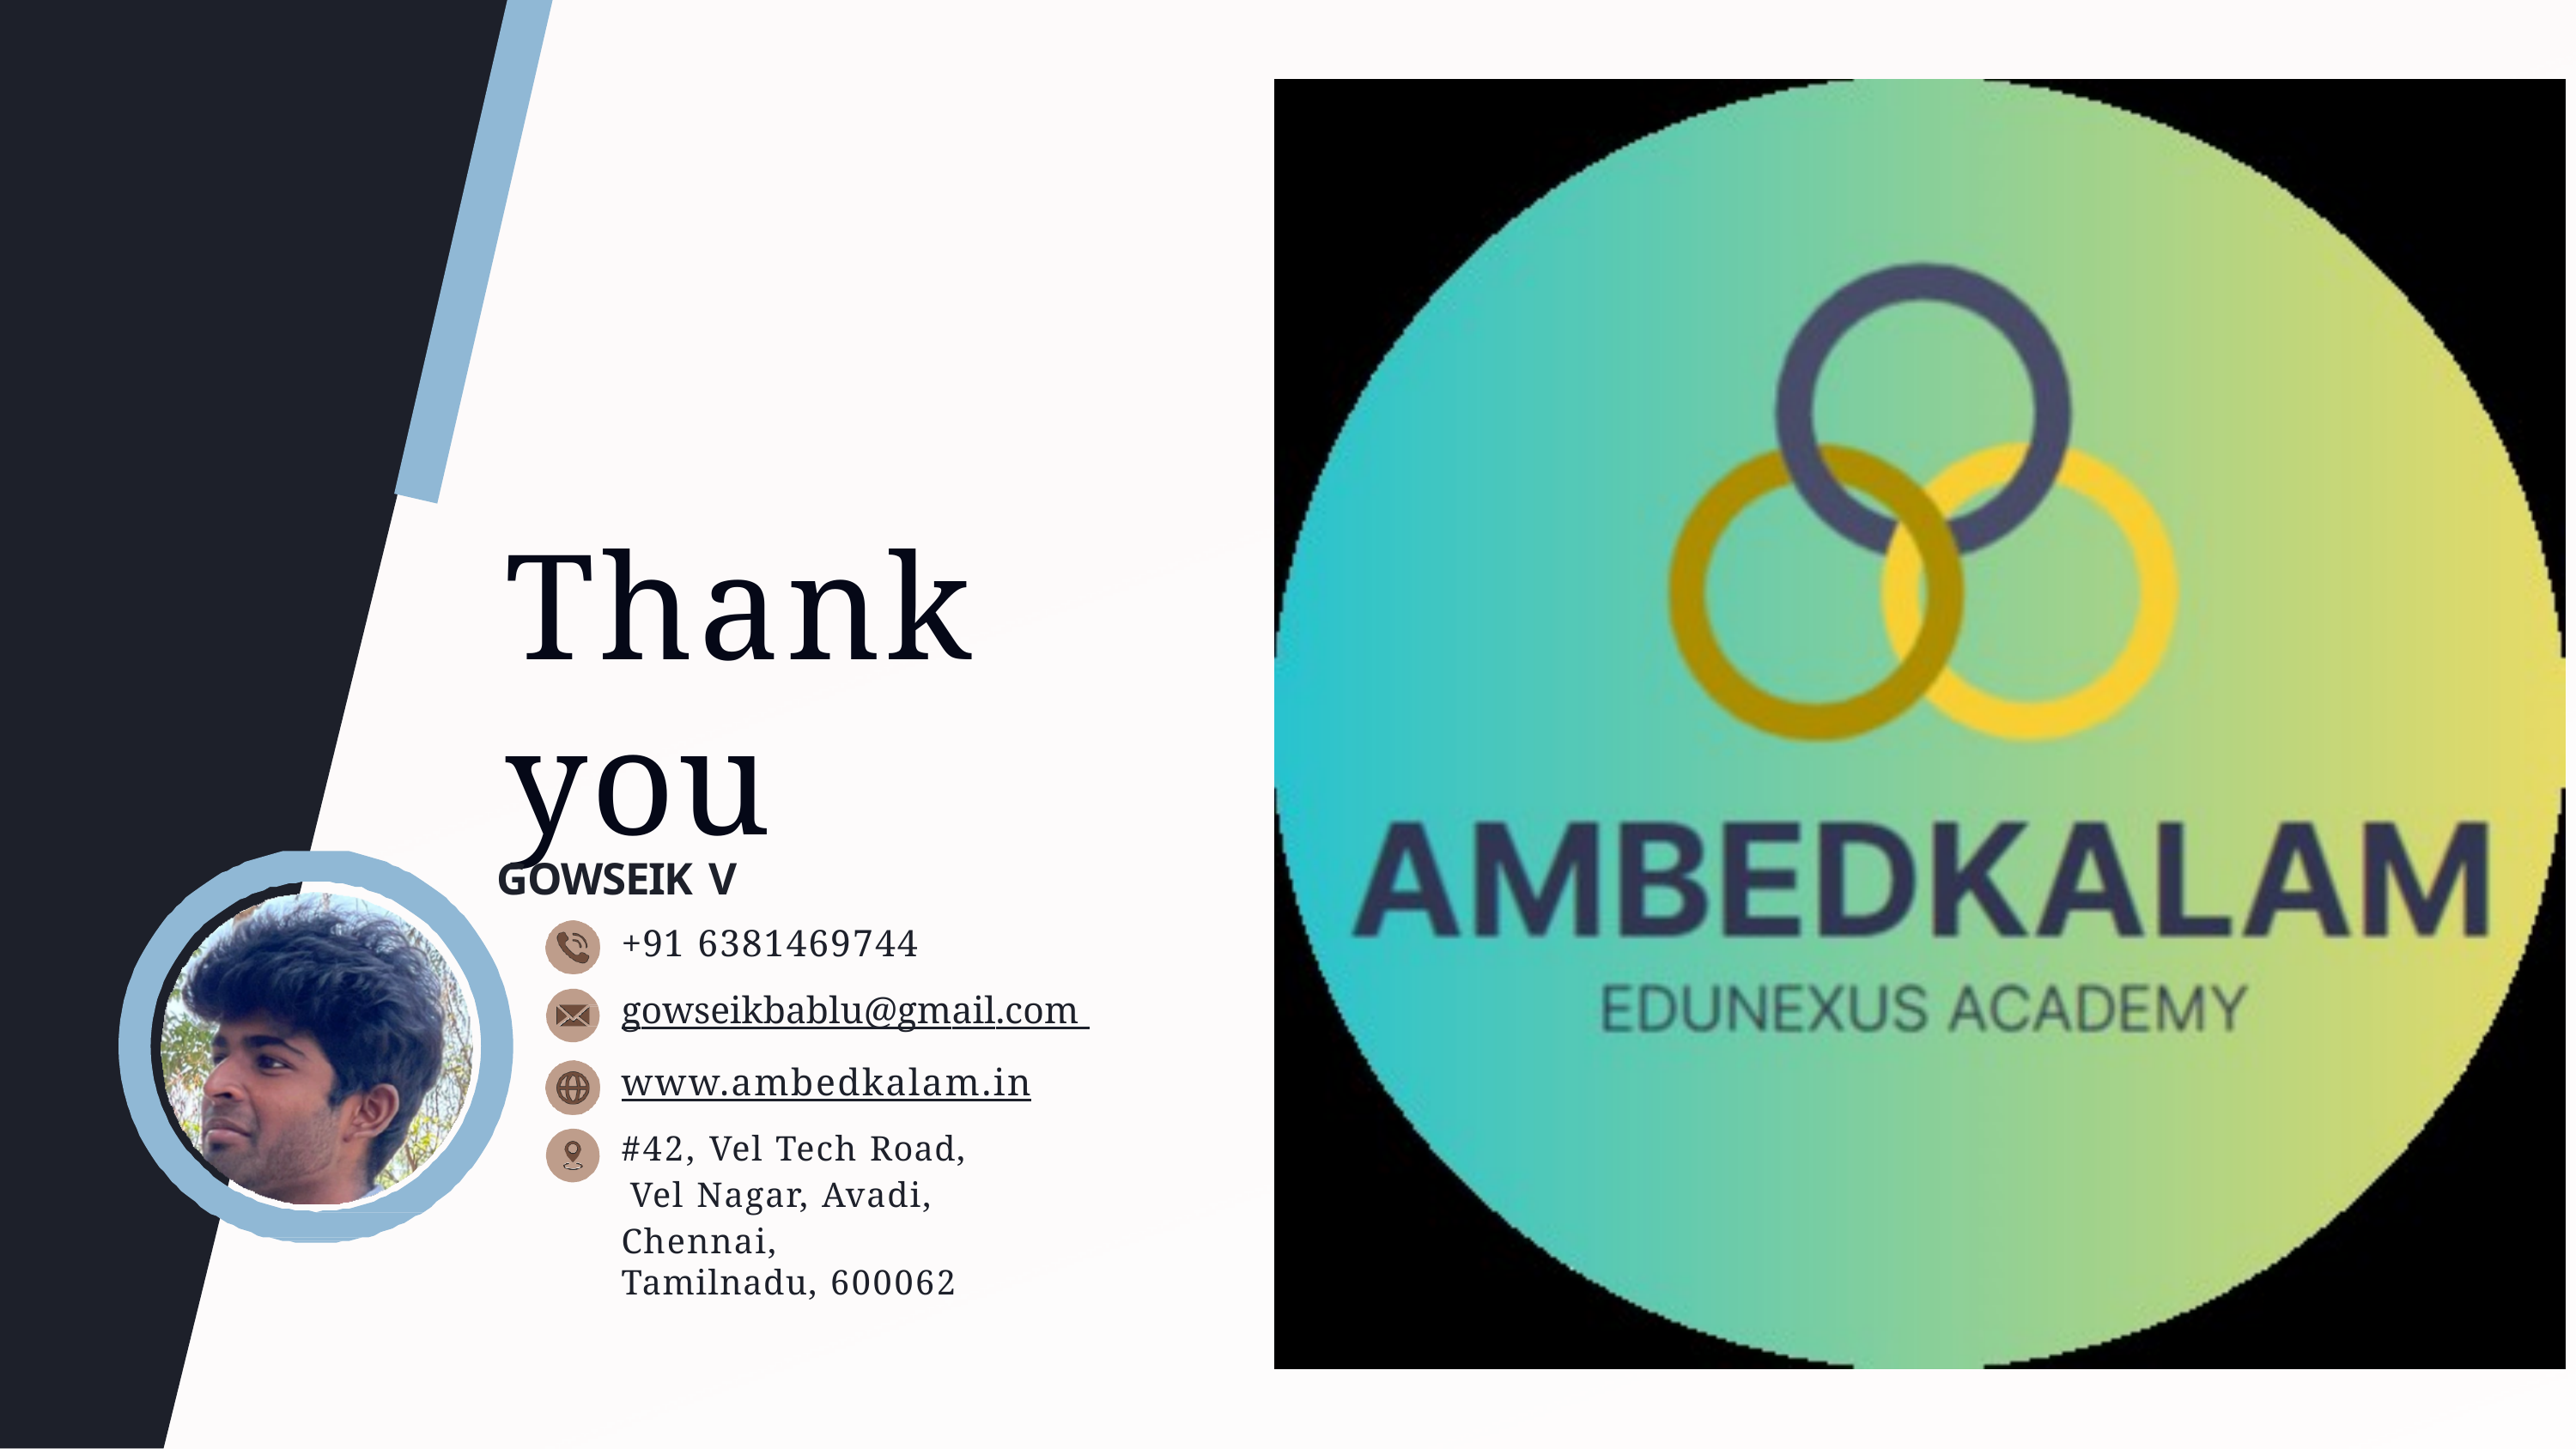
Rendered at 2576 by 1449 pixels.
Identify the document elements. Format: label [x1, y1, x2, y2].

text_box [0, 0, 2576, 1449]
